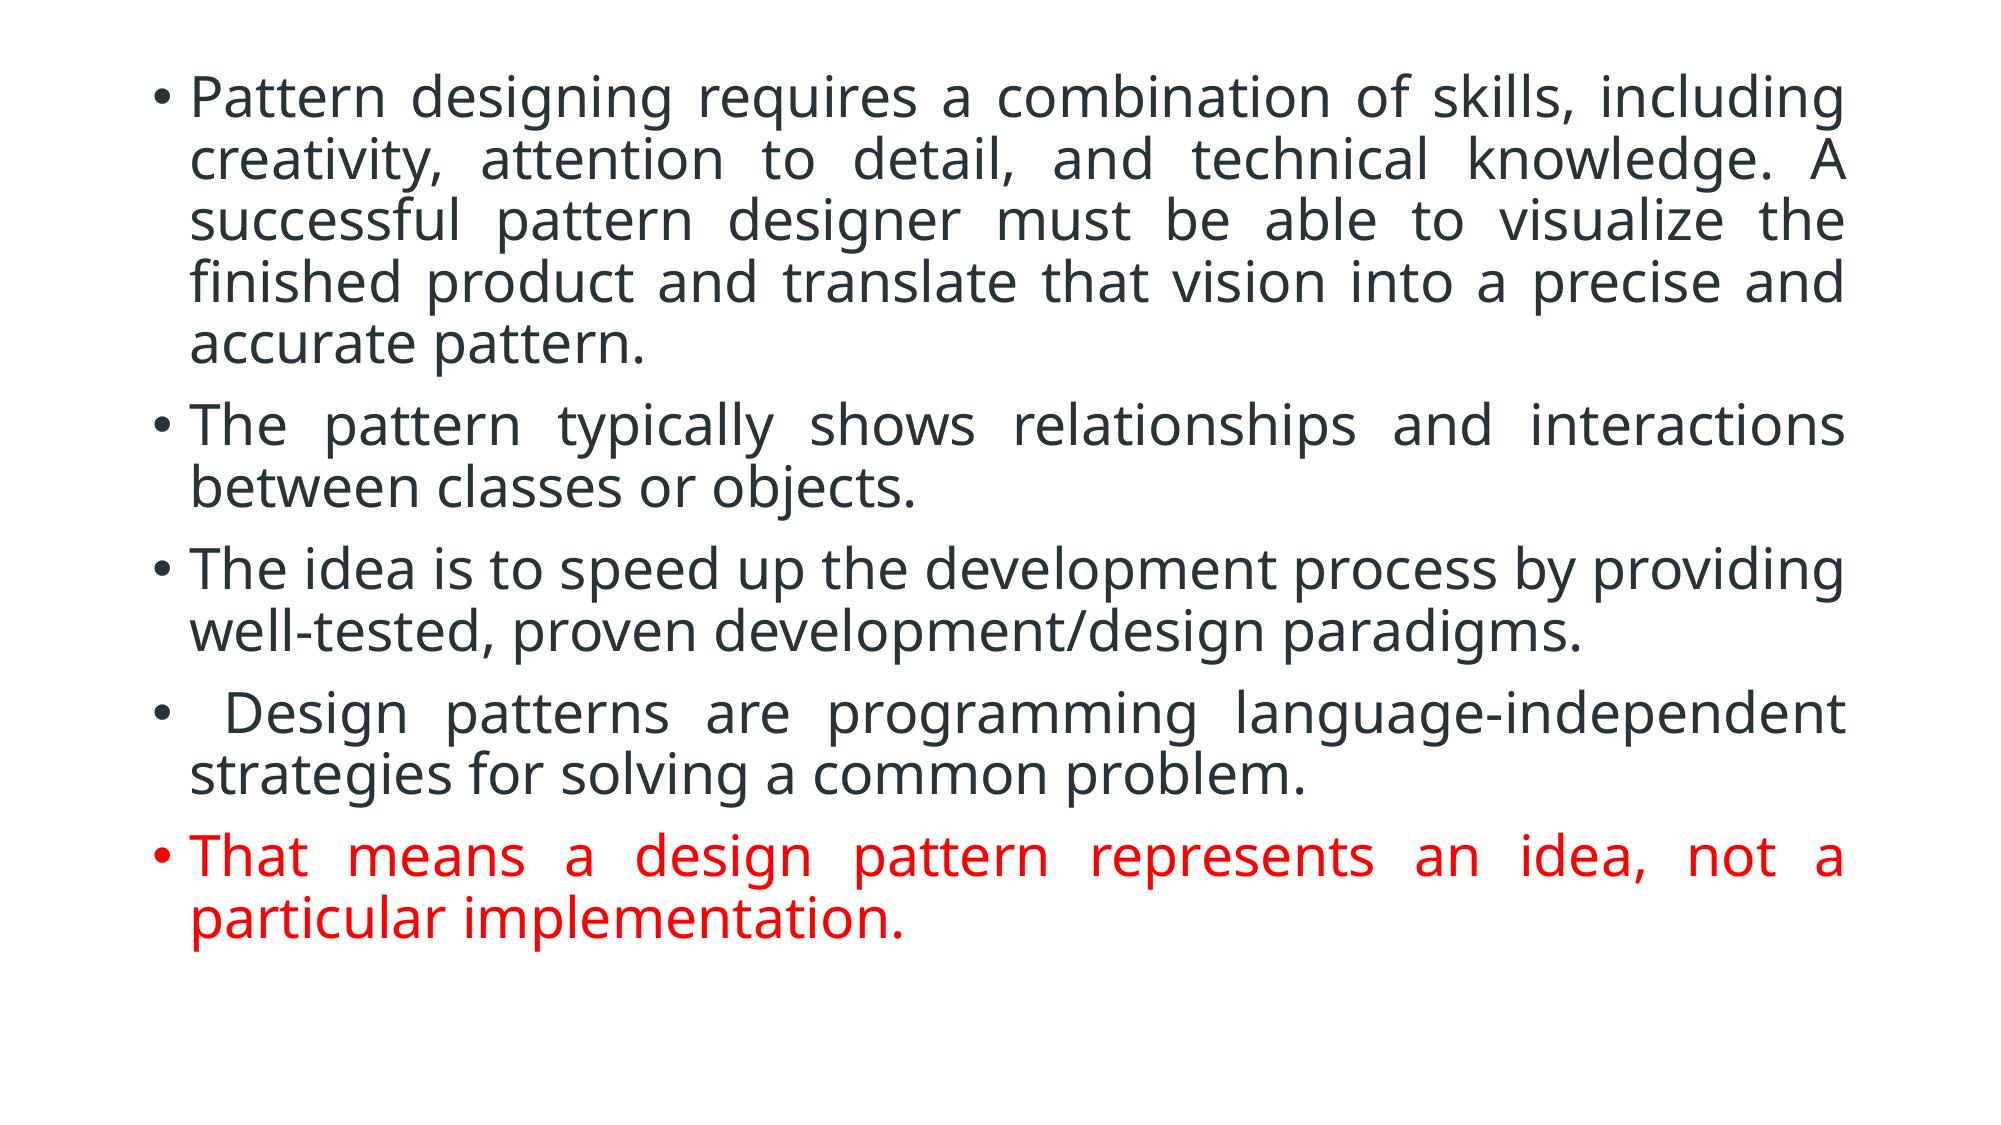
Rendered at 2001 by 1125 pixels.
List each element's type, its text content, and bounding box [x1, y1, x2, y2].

list Pattern designing requires a combination of skills, including creativity, attention to detail, and technical knowledge. A successful pattern designer must be able to visualize the finished product and translate that vision into a precise and accurate pattern. The pattern typically shows relationships and interactions between classes or objects. The idea is to speed up the development process by providing well-tested, proven development/design paradigms. Design patterns are programming language-independent strategies for solving a common problem. That means a design pattern represents an idea, not a particular implementation. [137, 60, 1863, 1014]
